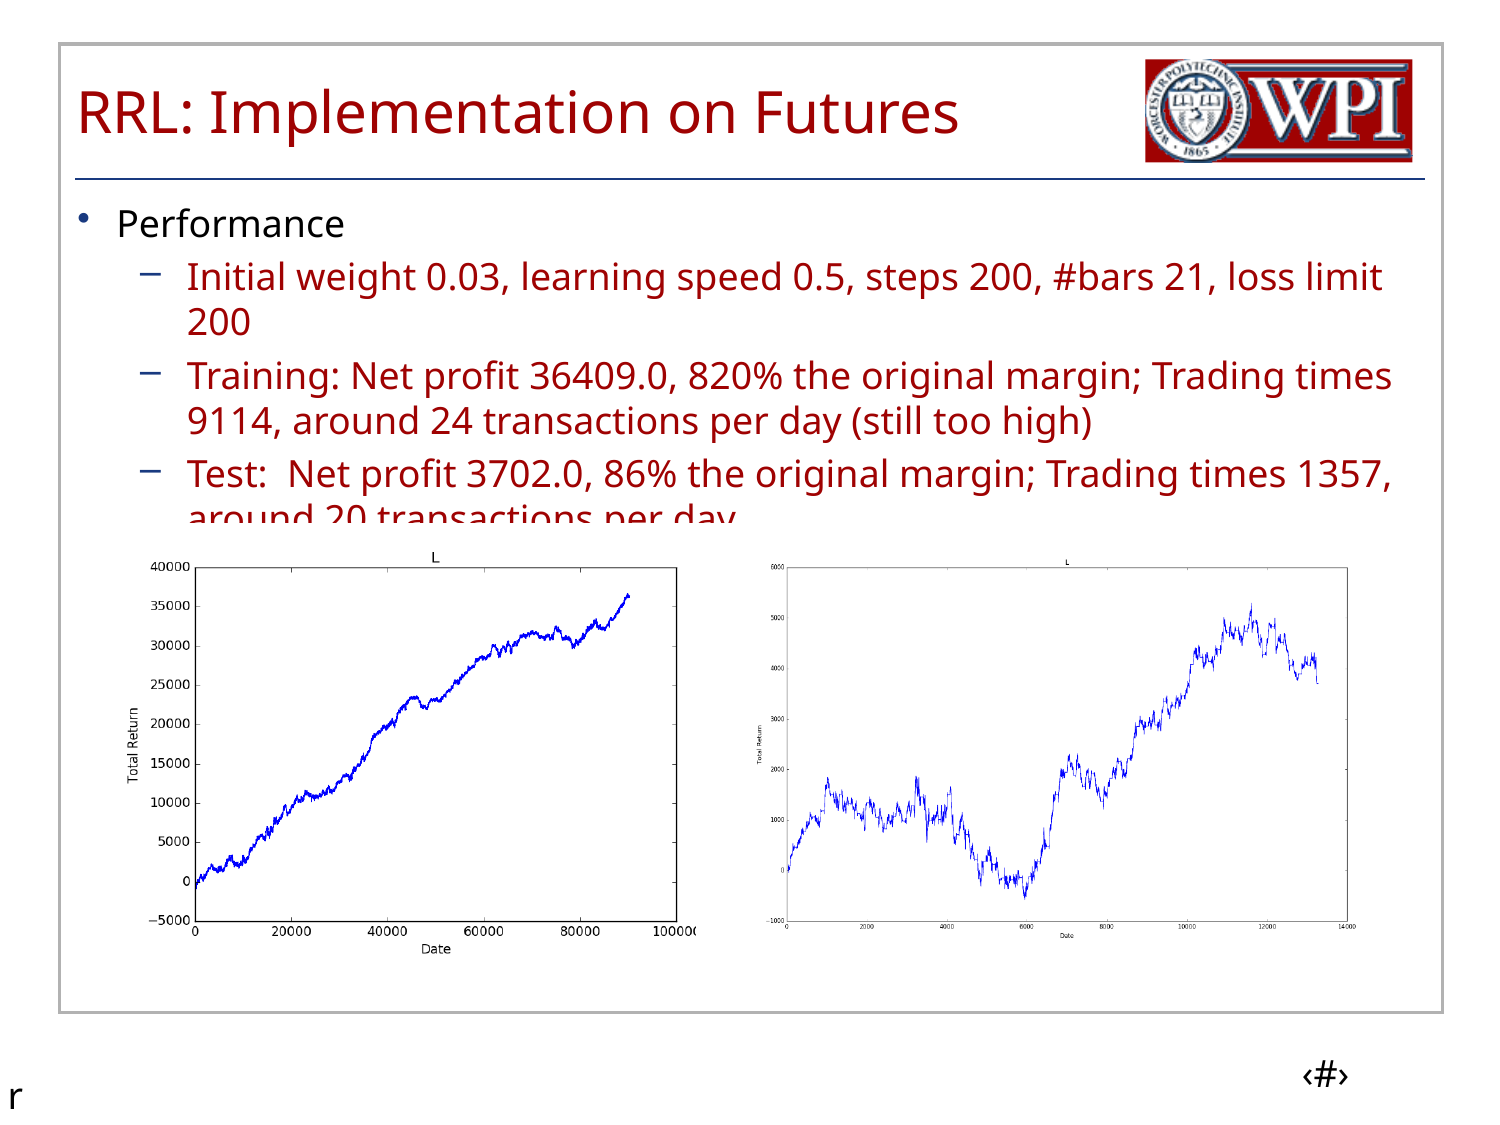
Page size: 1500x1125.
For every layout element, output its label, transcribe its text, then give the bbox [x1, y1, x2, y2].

list Performance Initial weight 0.03, learning speed 0.5, steps 200, #bars 21, loss limit 200 Training: Net profit 36409.0, 820% the original margin; Trading times 9114, around 24 transactions per day (still too high) Test: Net profit 3702.0, 86% the original margin; Trading times 1357, around 20 transactions per day [77, 199, 1420, 1000]
title RRL: Implementation on Futures [75, 60, 1413, 162]
text_box r [0, 1064, 89, 1125]
picture [117, 523, 1420, 966]
